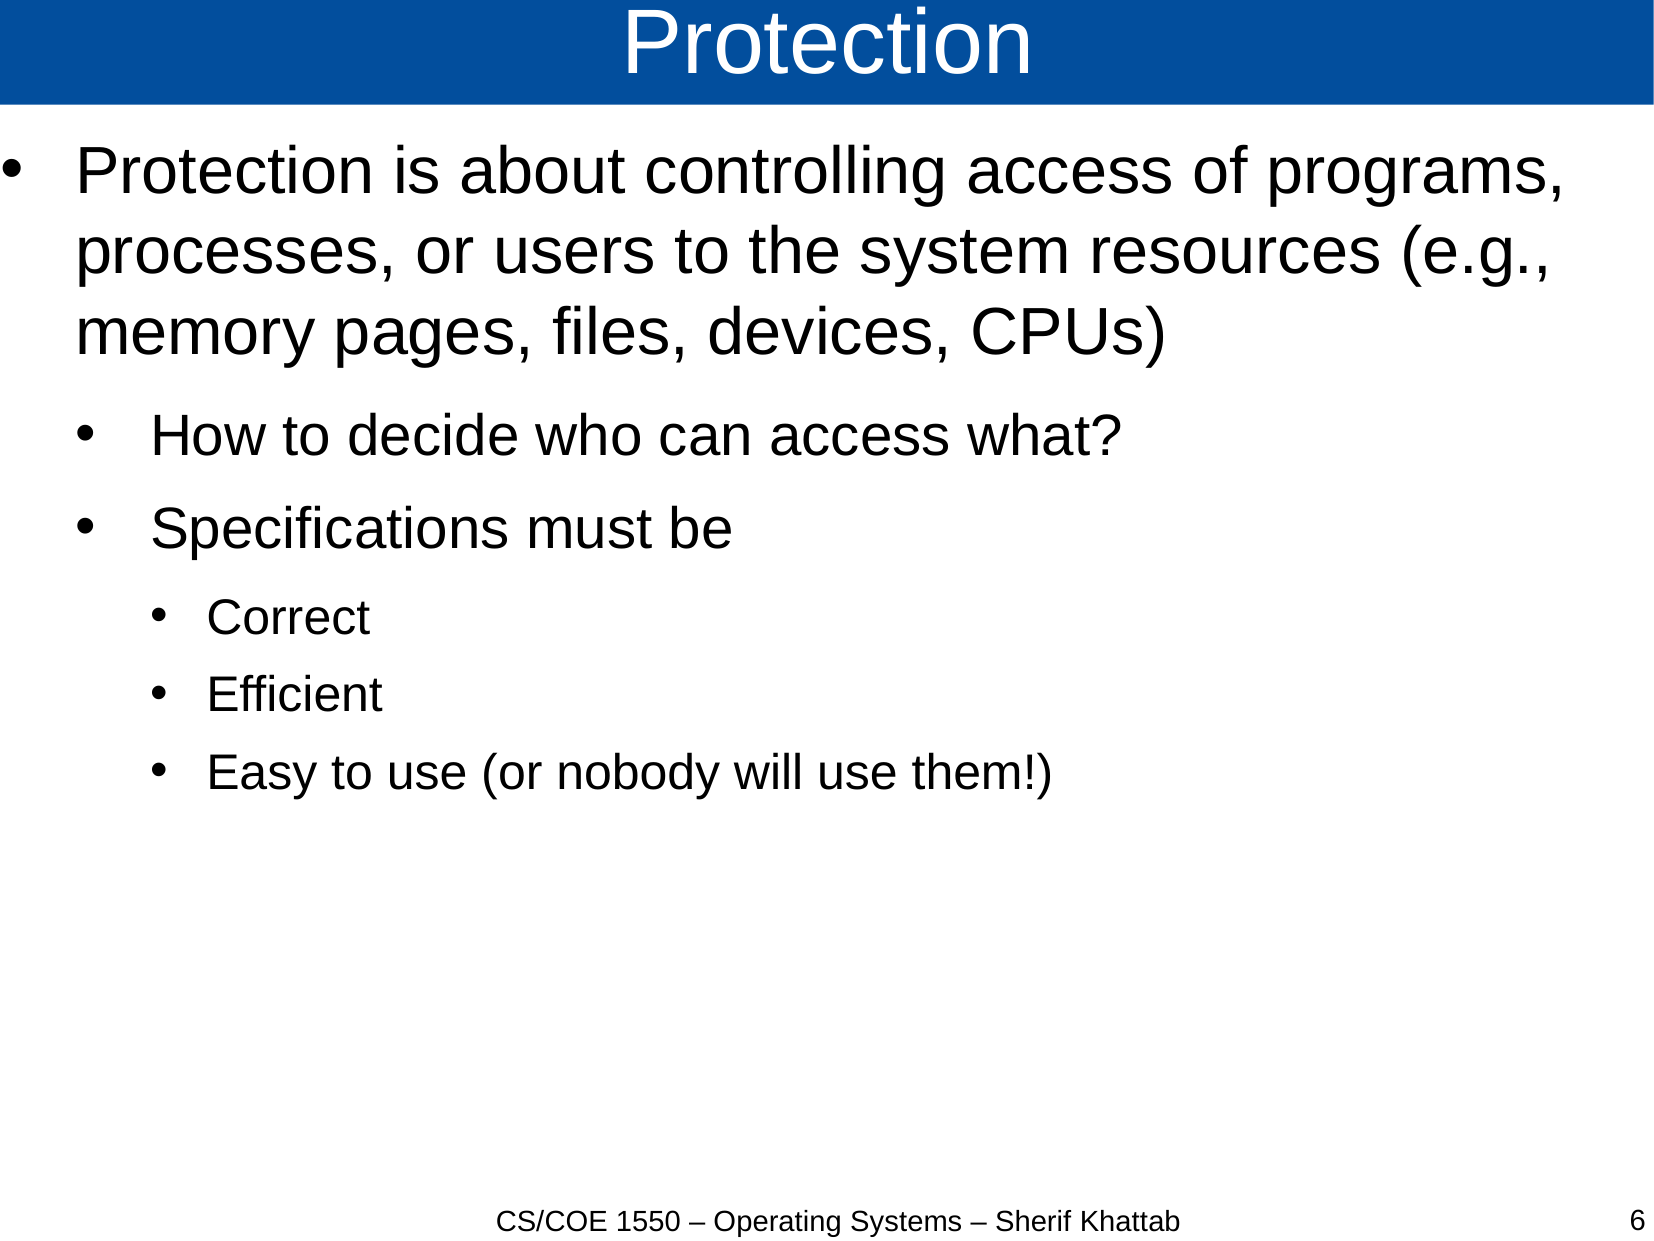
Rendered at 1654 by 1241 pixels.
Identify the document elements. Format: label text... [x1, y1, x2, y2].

title Protection [0, 0, 1654, 105]
slide_number 6 [1265, 1200, 1647, 1241]
footer CS/COE 1550 – Operating Systems – Sherif Khattab [460, 1201, 1217, 1241]
list Protection is about controlling access of programs, processes, or users to the system resources (e.g., memory pages, files, devices, CPUs) How to decide who can access what? Specifications must be Correct Efficient Easy to use (or nobody will use them!) [0, 127, 1654, 1195]
